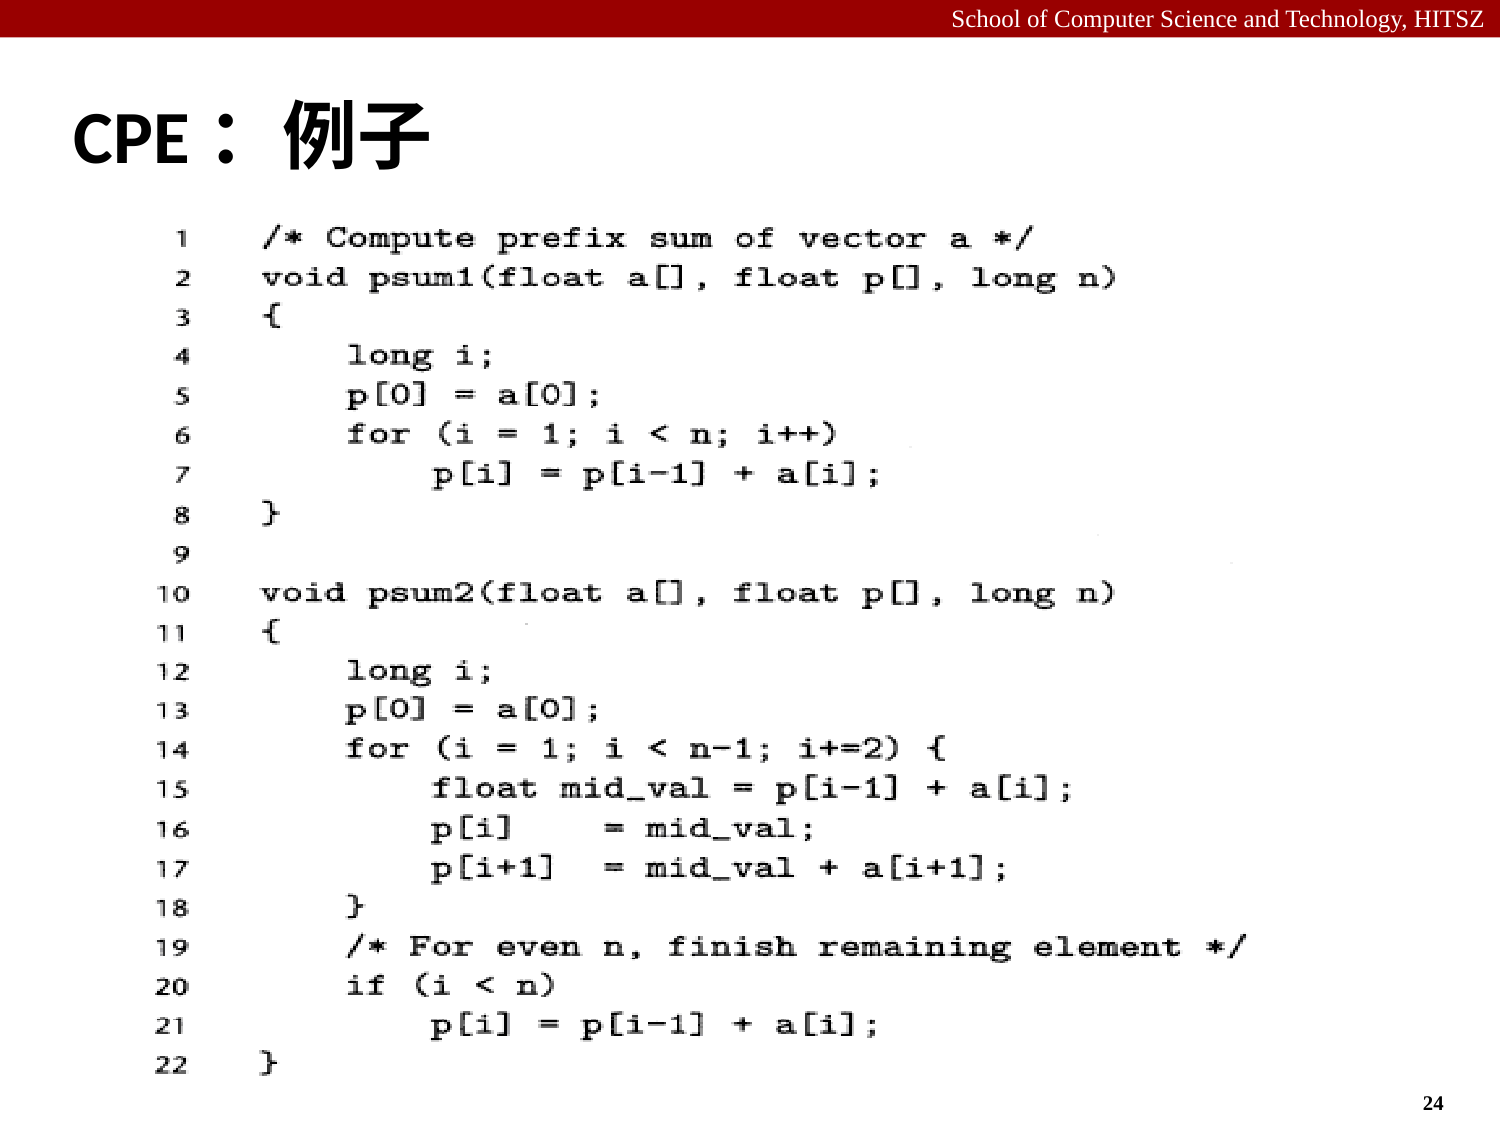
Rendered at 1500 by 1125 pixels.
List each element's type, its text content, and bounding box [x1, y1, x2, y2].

title CPE：例子 [58, 71, 1500, 197]
picture [149, 220, 1251, 1082]
